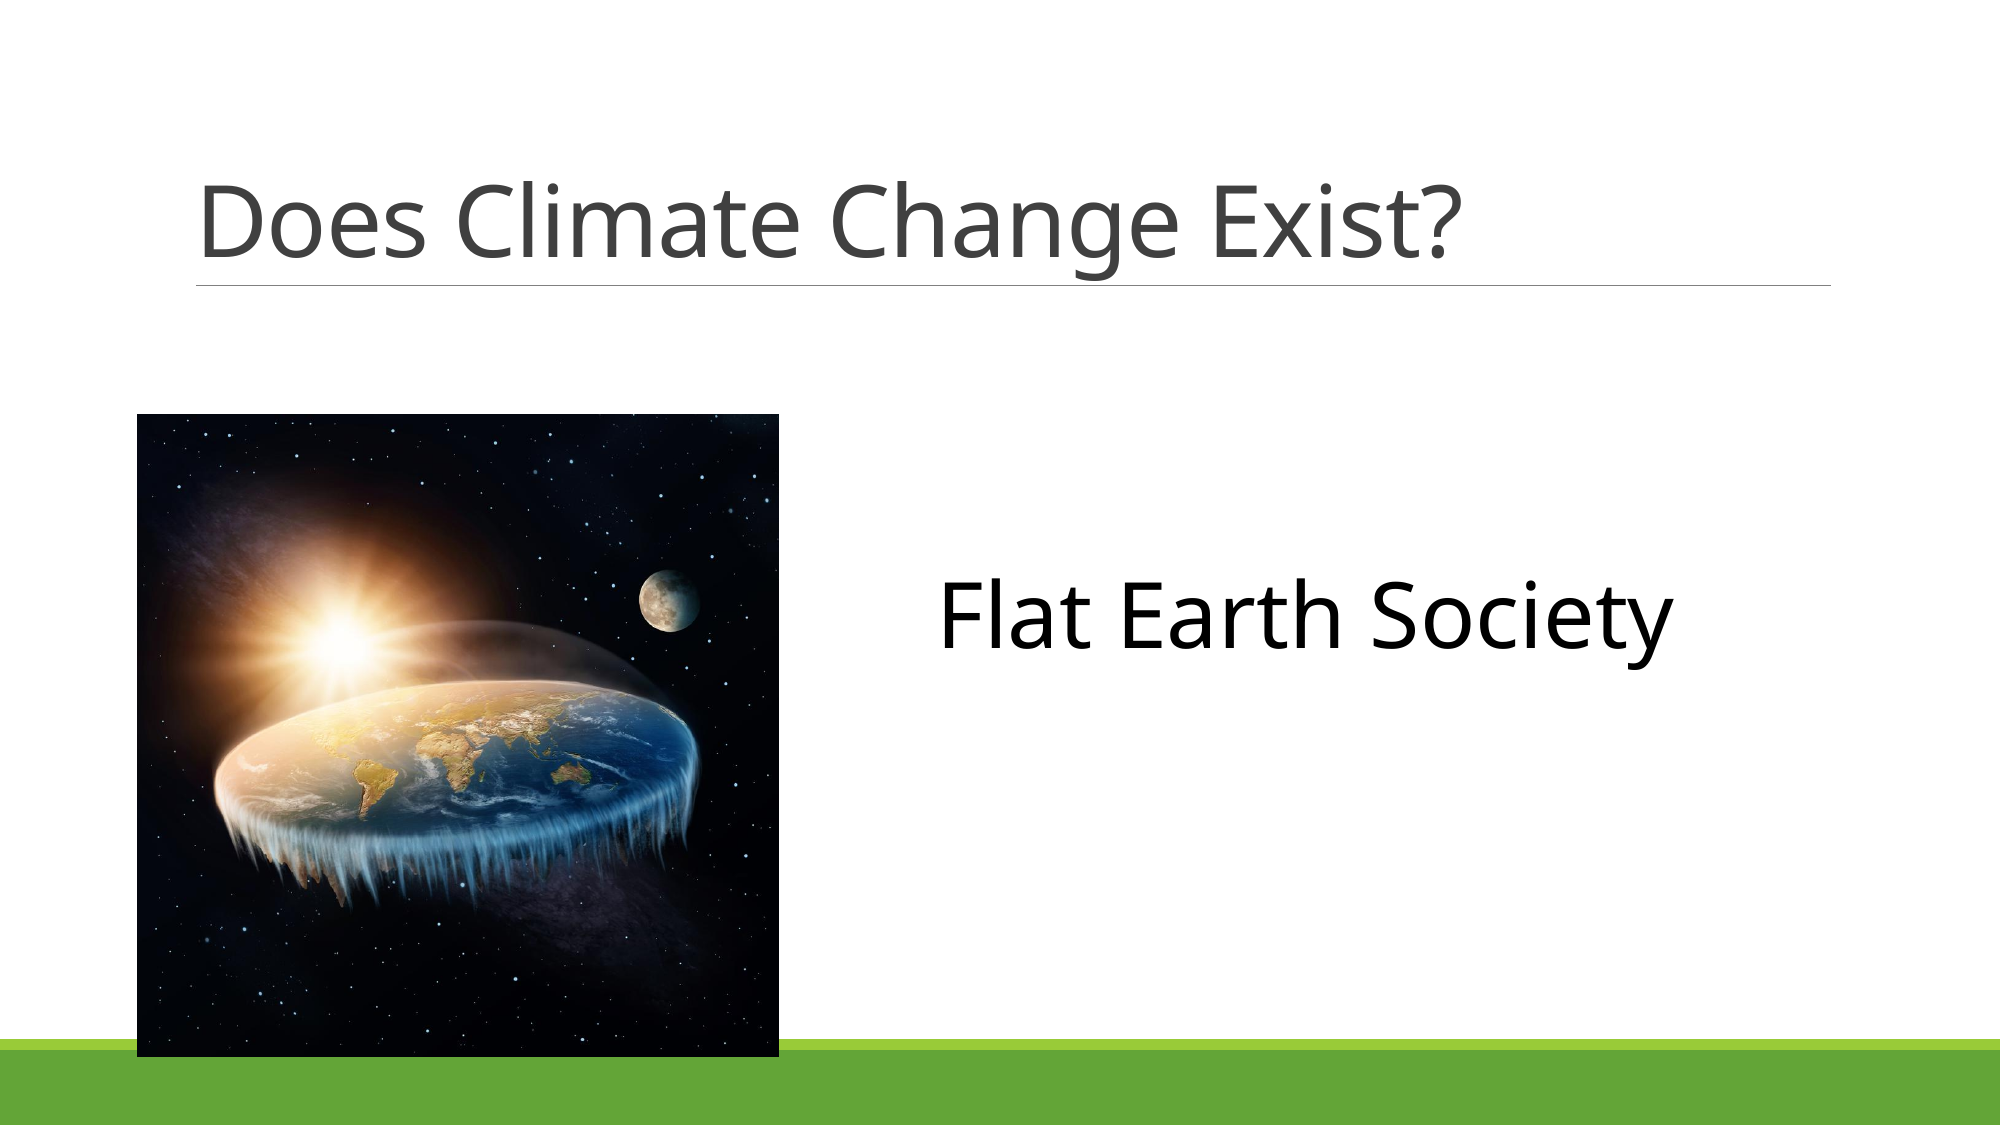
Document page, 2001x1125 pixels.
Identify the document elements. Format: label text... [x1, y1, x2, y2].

picture [136, 414, 780, 1057]
title Does Climate Change Exist? [180, 47, 1830, 285]
text_box Flat Earth Society [922, 562, 1733, 676]
